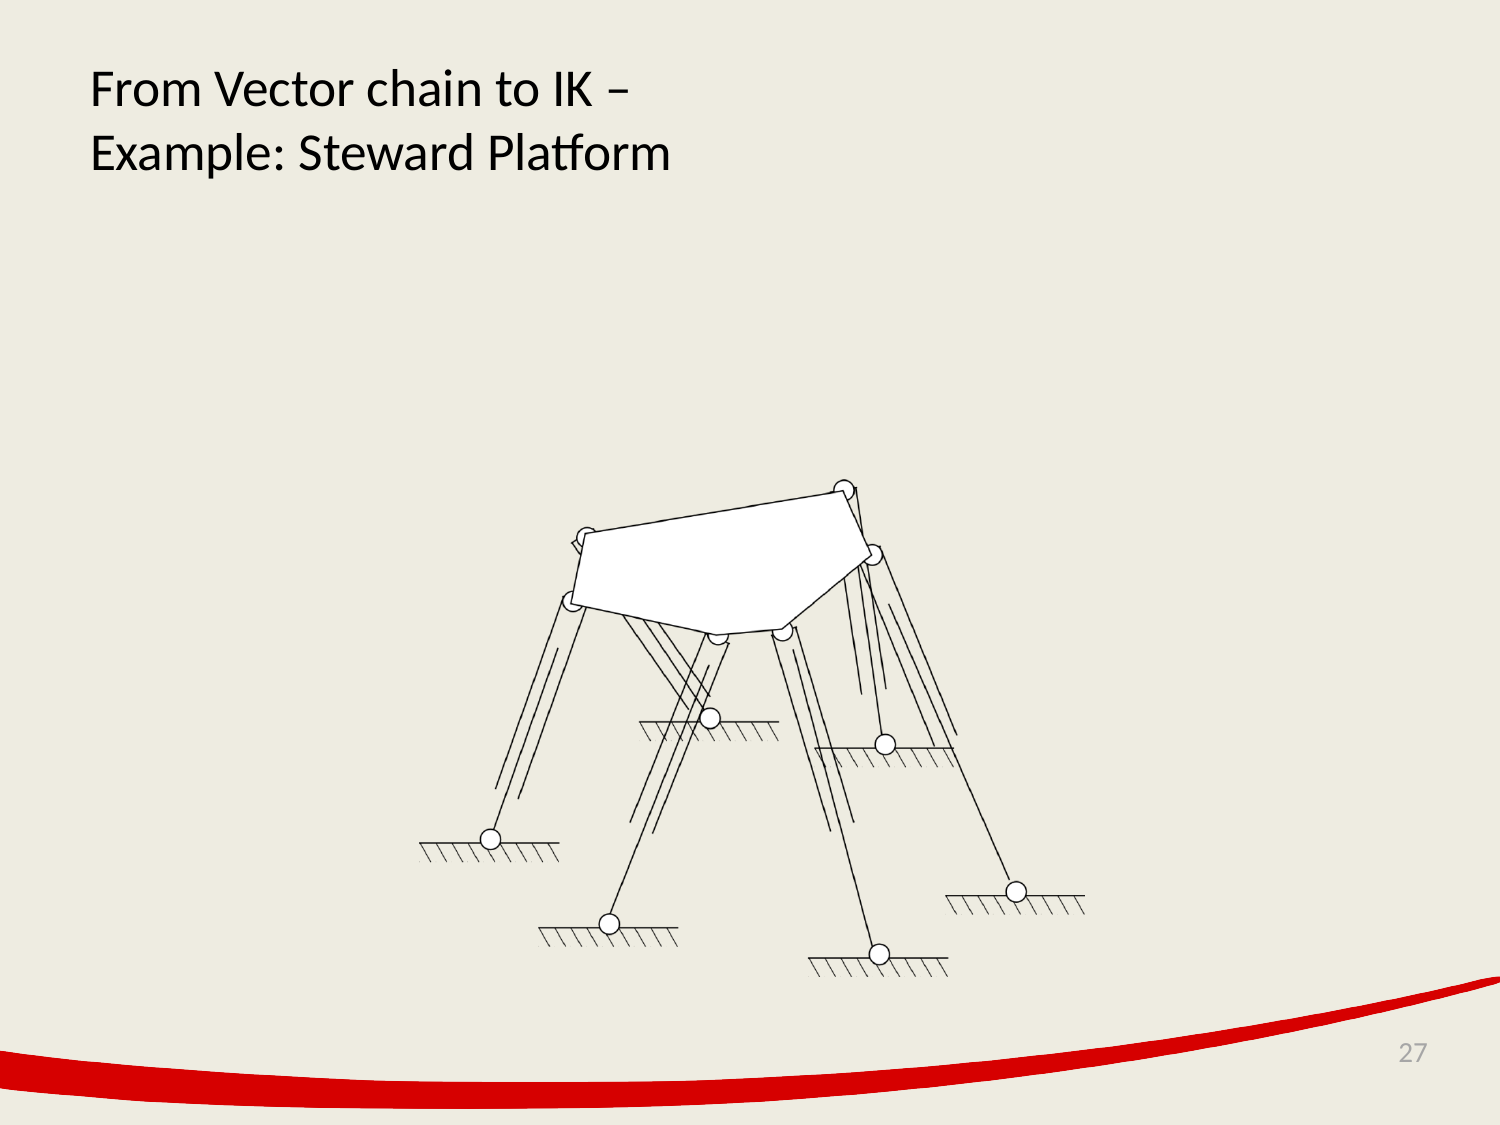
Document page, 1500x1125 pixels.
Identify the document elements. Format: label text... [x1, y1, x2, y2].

picture [0, 479, 1500, 1109]
title From Vector chain to IK – Example: Steward Platform [75, 45, 1425, 190]
